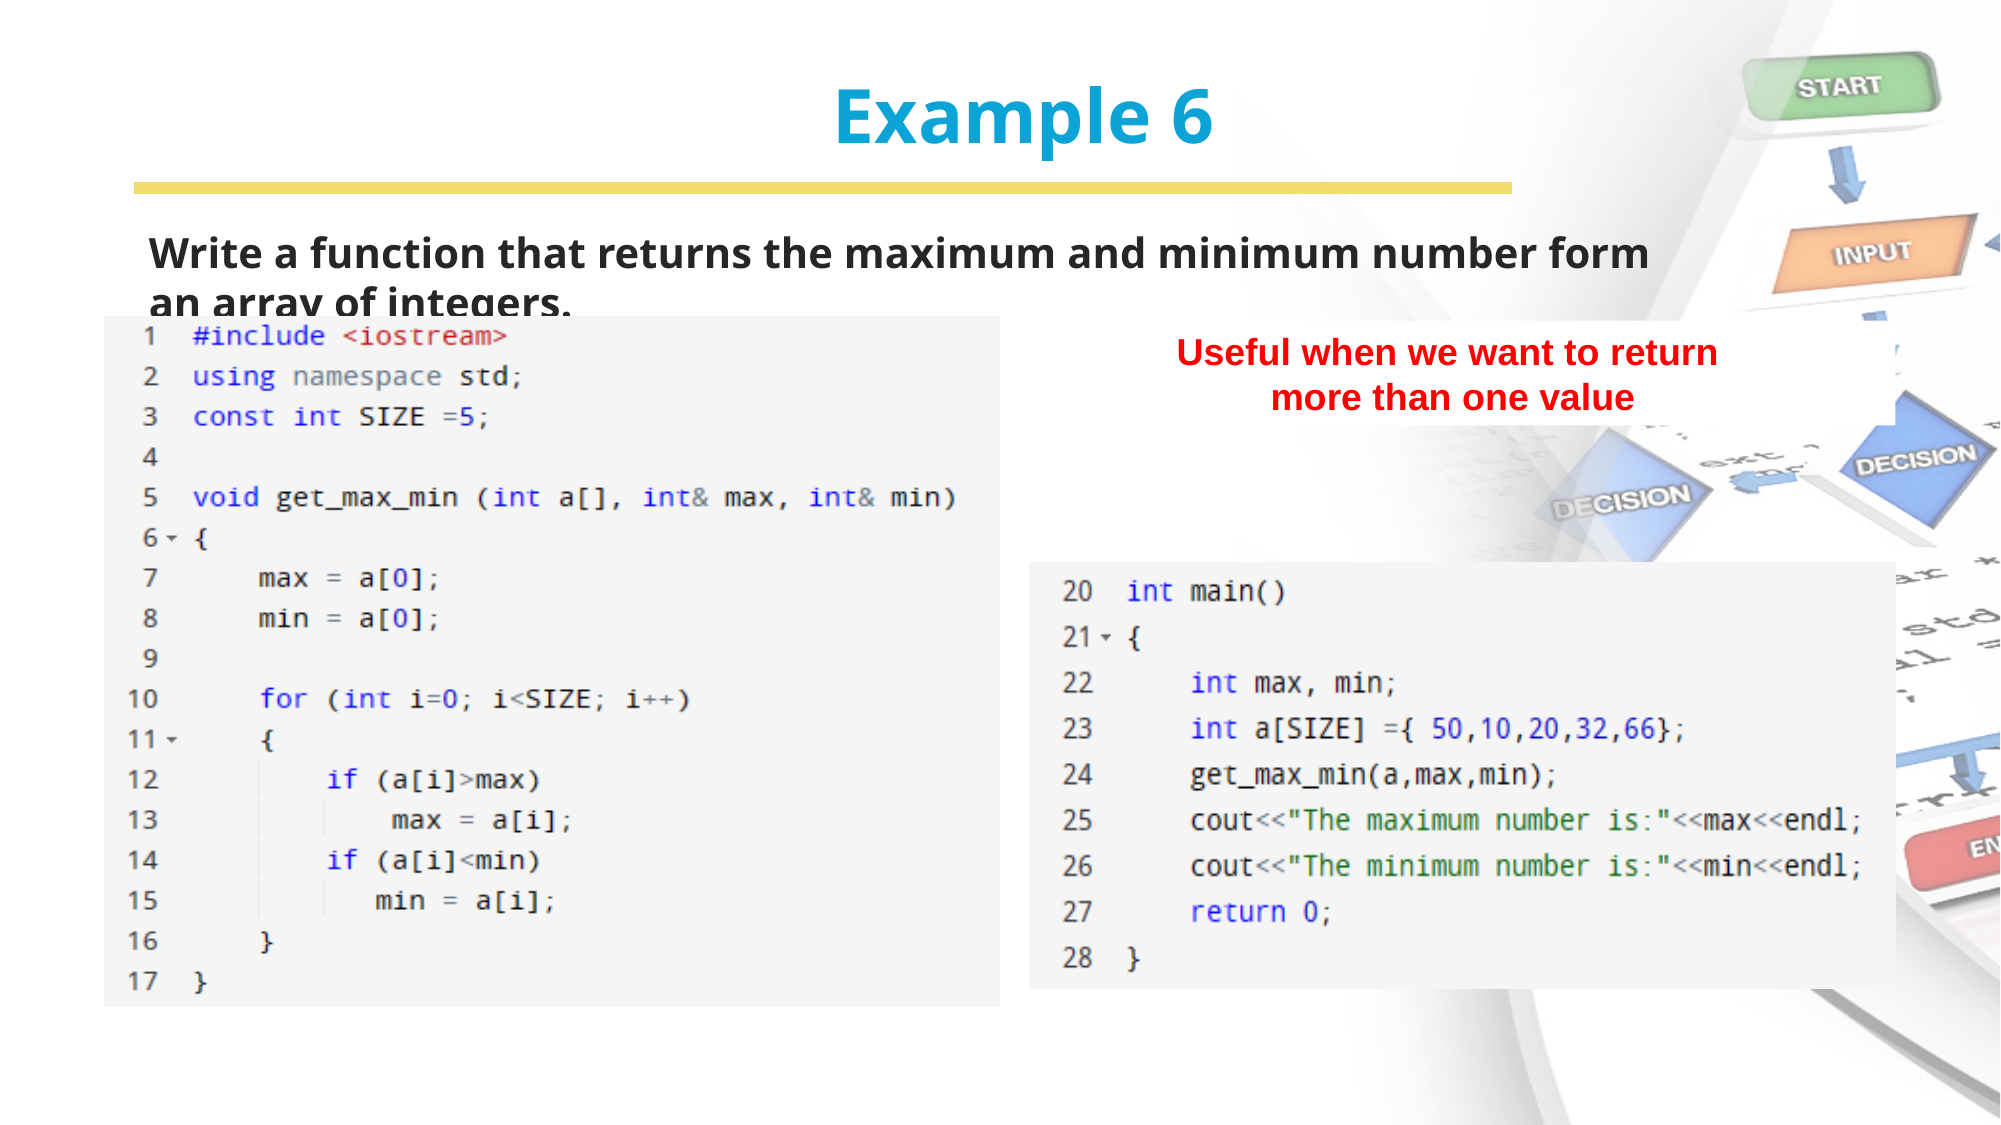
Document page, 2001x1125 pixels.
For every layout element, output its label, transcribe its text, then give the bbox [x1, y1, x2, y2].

list Write a function that returns the maximum and minimum number form an array of integers. [133, 219, 1727, 320]
picture [0, 0, 2001, 1125]
list Write a function that returns the maximum and minimum number form an array of integers. [133, 426, 1727, 1071]
title Example 6 [133, 42, 1914, 186]
text_box Useful when we want to return more than one value [1001, 320, 1896, 426]
